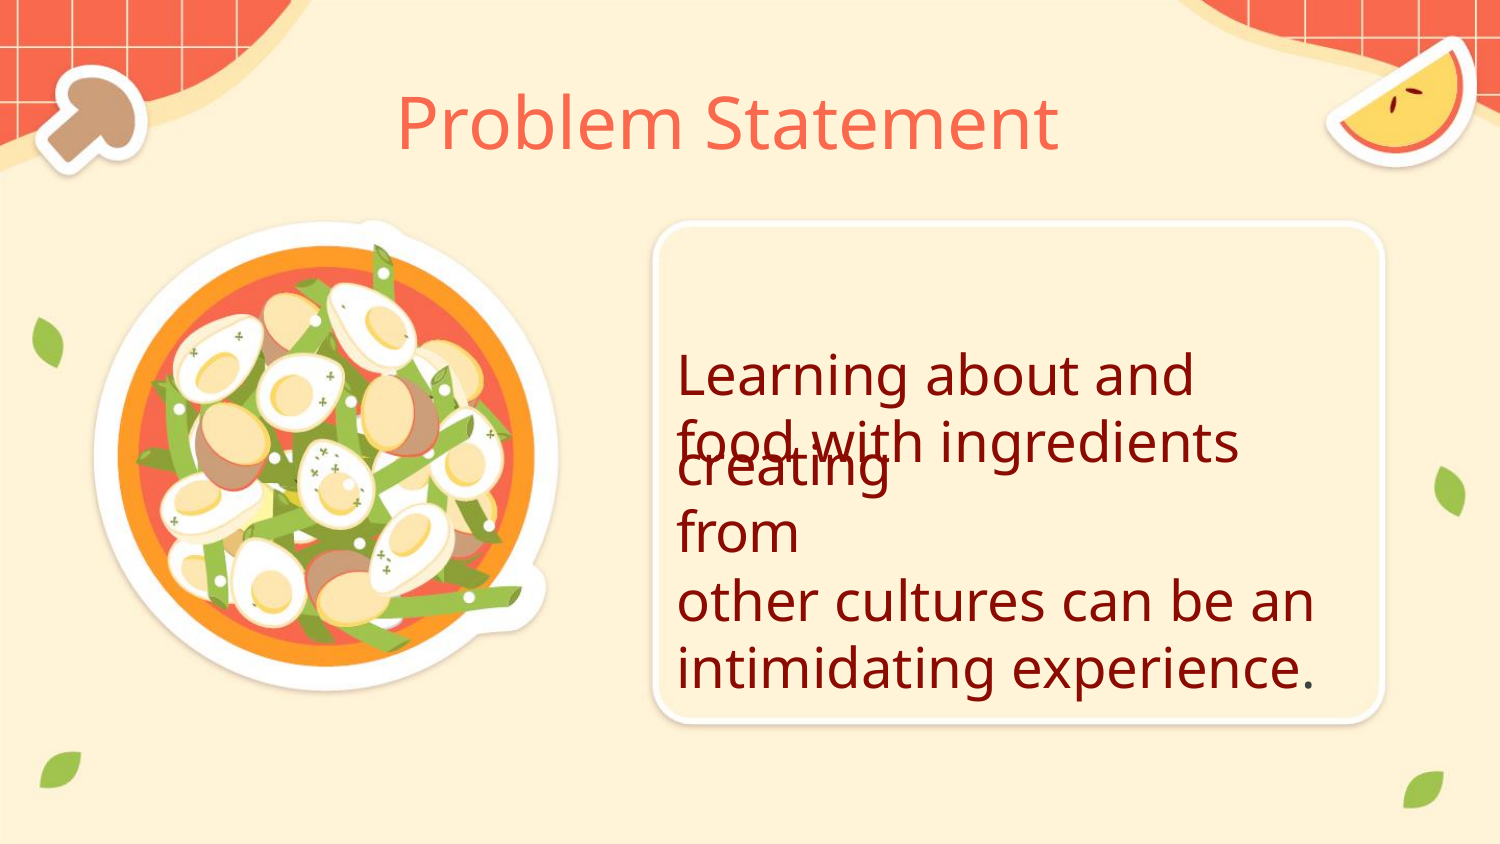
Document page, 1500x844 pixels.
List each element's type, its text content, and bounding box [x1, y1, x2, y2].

text_box [0, 0, 1500, 844]
text_box Learning about and creating [676, 316, 1379, 497]
text_box food with ingredients from other cultures can be an intimidating experience. [676, 383, 1365, 700]
text_box Problem Statement [395, 78, 1130, 164]
